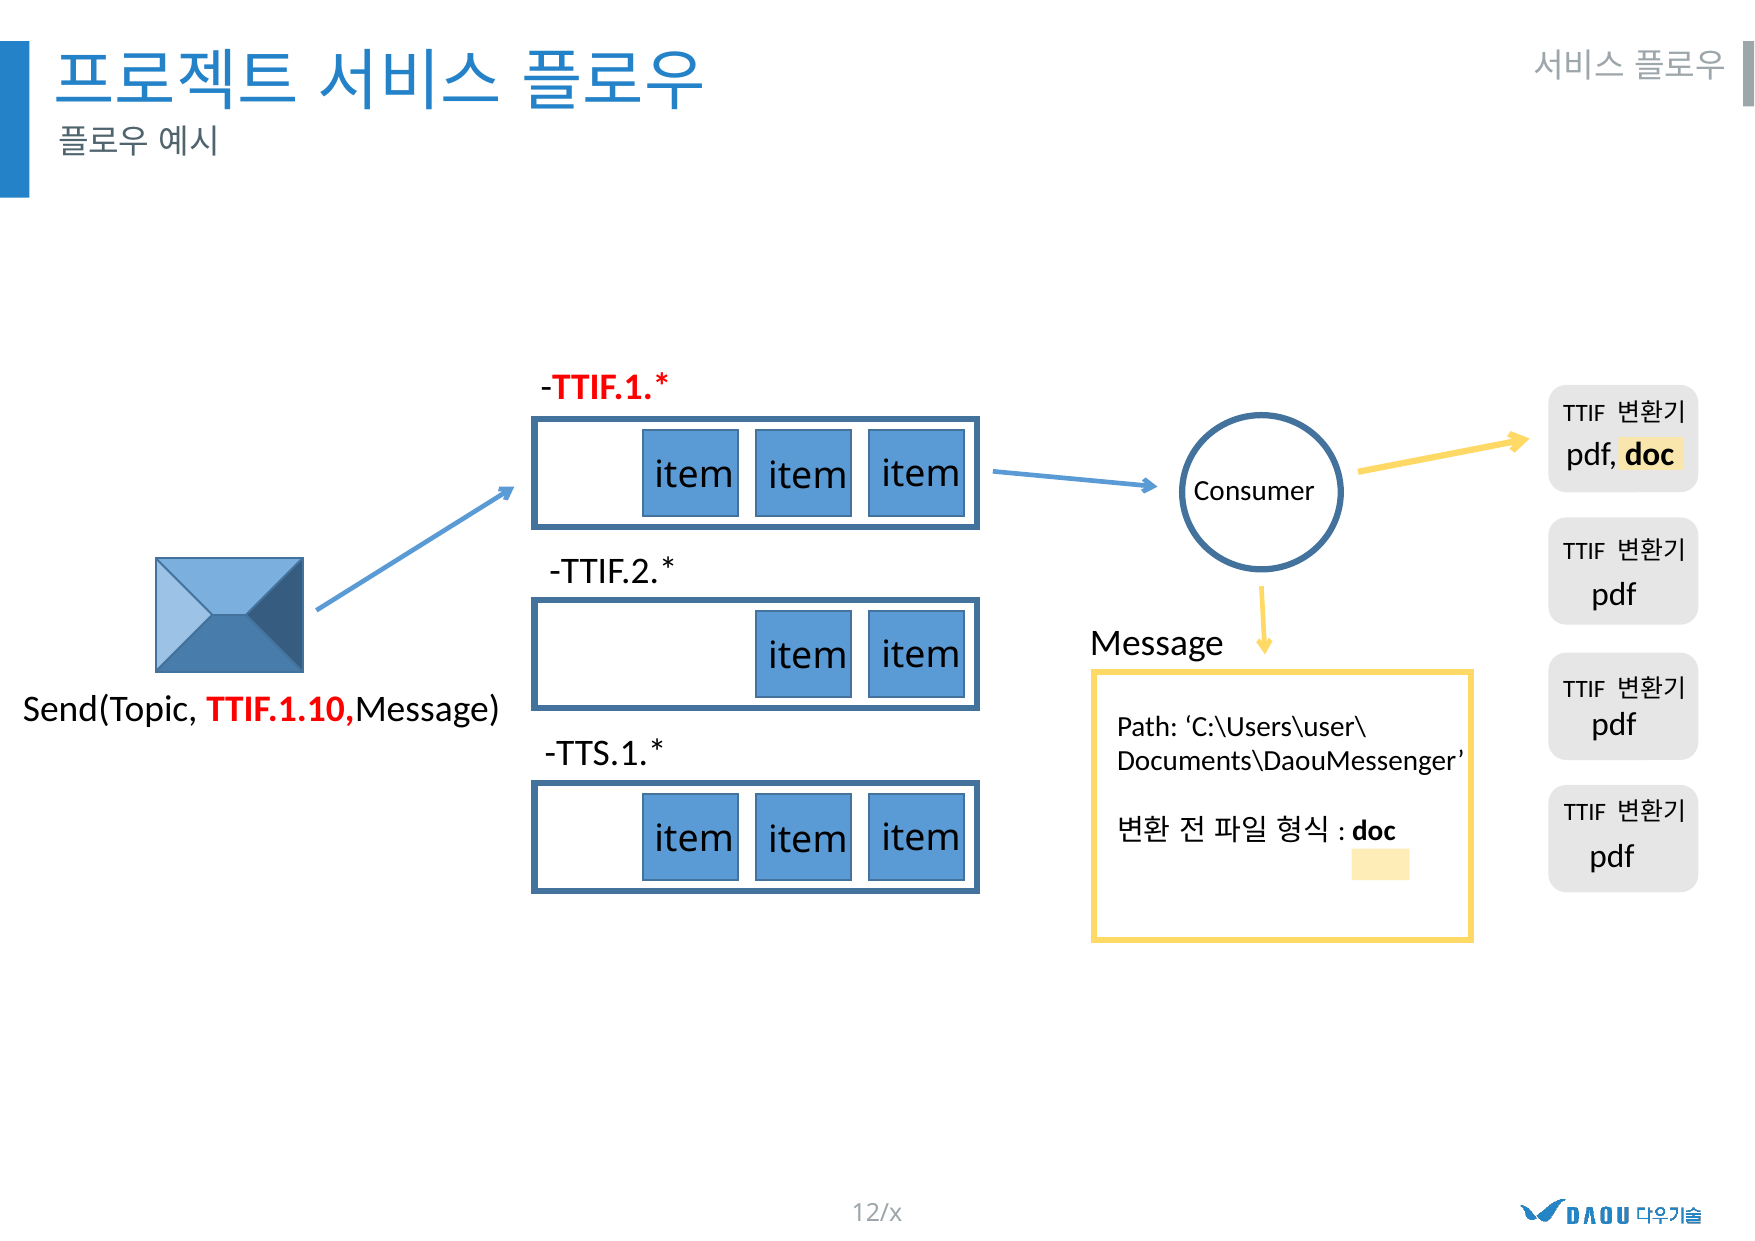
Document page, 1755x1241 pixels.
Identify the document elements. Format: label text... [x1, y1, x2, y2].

text_box [1184, 514, 1339, 571]
text_box pdf [1576, 695, 1748, 750]
text_box Send(Topic, TTIF.1.10,Message) [8, 676, 602, 737]
list 플로우 예시 [43, 117, 1349, 255]
text_box [1555, 783, 1691, 787]
text_box pdf [1574, 826, 1746, 882]
text_box TTIF 변환기 [1548, 787, 1755, 833]
text_box TTIF 변환기 [1548, 527, 1755, 573]
text_box Message [1075, 610, 1301, 670]
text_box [1357, 438, 1530, 472]
text_box [1547, 530, 1695, 626]
text_box [154, 557, 304, 673]
picture [1519, 1199, 1701, 1224]
list 서비스 플로우 [1368, 41, 1741, 107]
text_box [316, 486, 515, 611]
text_box [1547, 397, 1699, 494]
text_box [1553, 383, 1694, 389]
text_box [1186, 414, 1336, 463]
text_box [534, 599, 993, 708]
text_box [1547, 797, 1698, 894]
text_box Consumer [1179, 463, 1400, 514]
text_box TTIF 변환기 [1548, 389, 1755, 434]
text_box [534, 418, 993, 527]
text_box [1093, 671, 1472, 941]
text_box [1261, 586, 1265, 655]
text_box [1549, 516, 1698, 527]
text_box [1551, 424, 1723, 481]
text_box TTIF 변환기 [1548, 664, 1755, 710]
text_box [1547, 665, 1698, 762]
list 프로젝트 서비스 플로우 [38, 39, 1344, 144]
text_box -TTIF.1.* [525, 354, 804, 415]
text_box -TTS.1.* [529, 720, 808, 780]
text_box [1548, 651, 1699, 664]
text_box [992, 471, 1158, 487]
text_box -TTIF.2.* [534, 539, 813, 599]
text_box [534, 783, 993, 892]
text_box pdf [1576, 564, 1748, 620]
text_box Path: ‘C:\Users\user\Documents\DaouMessenger’ 변환 전 파일 형식: doc [1102, 699, 1486, 924]
